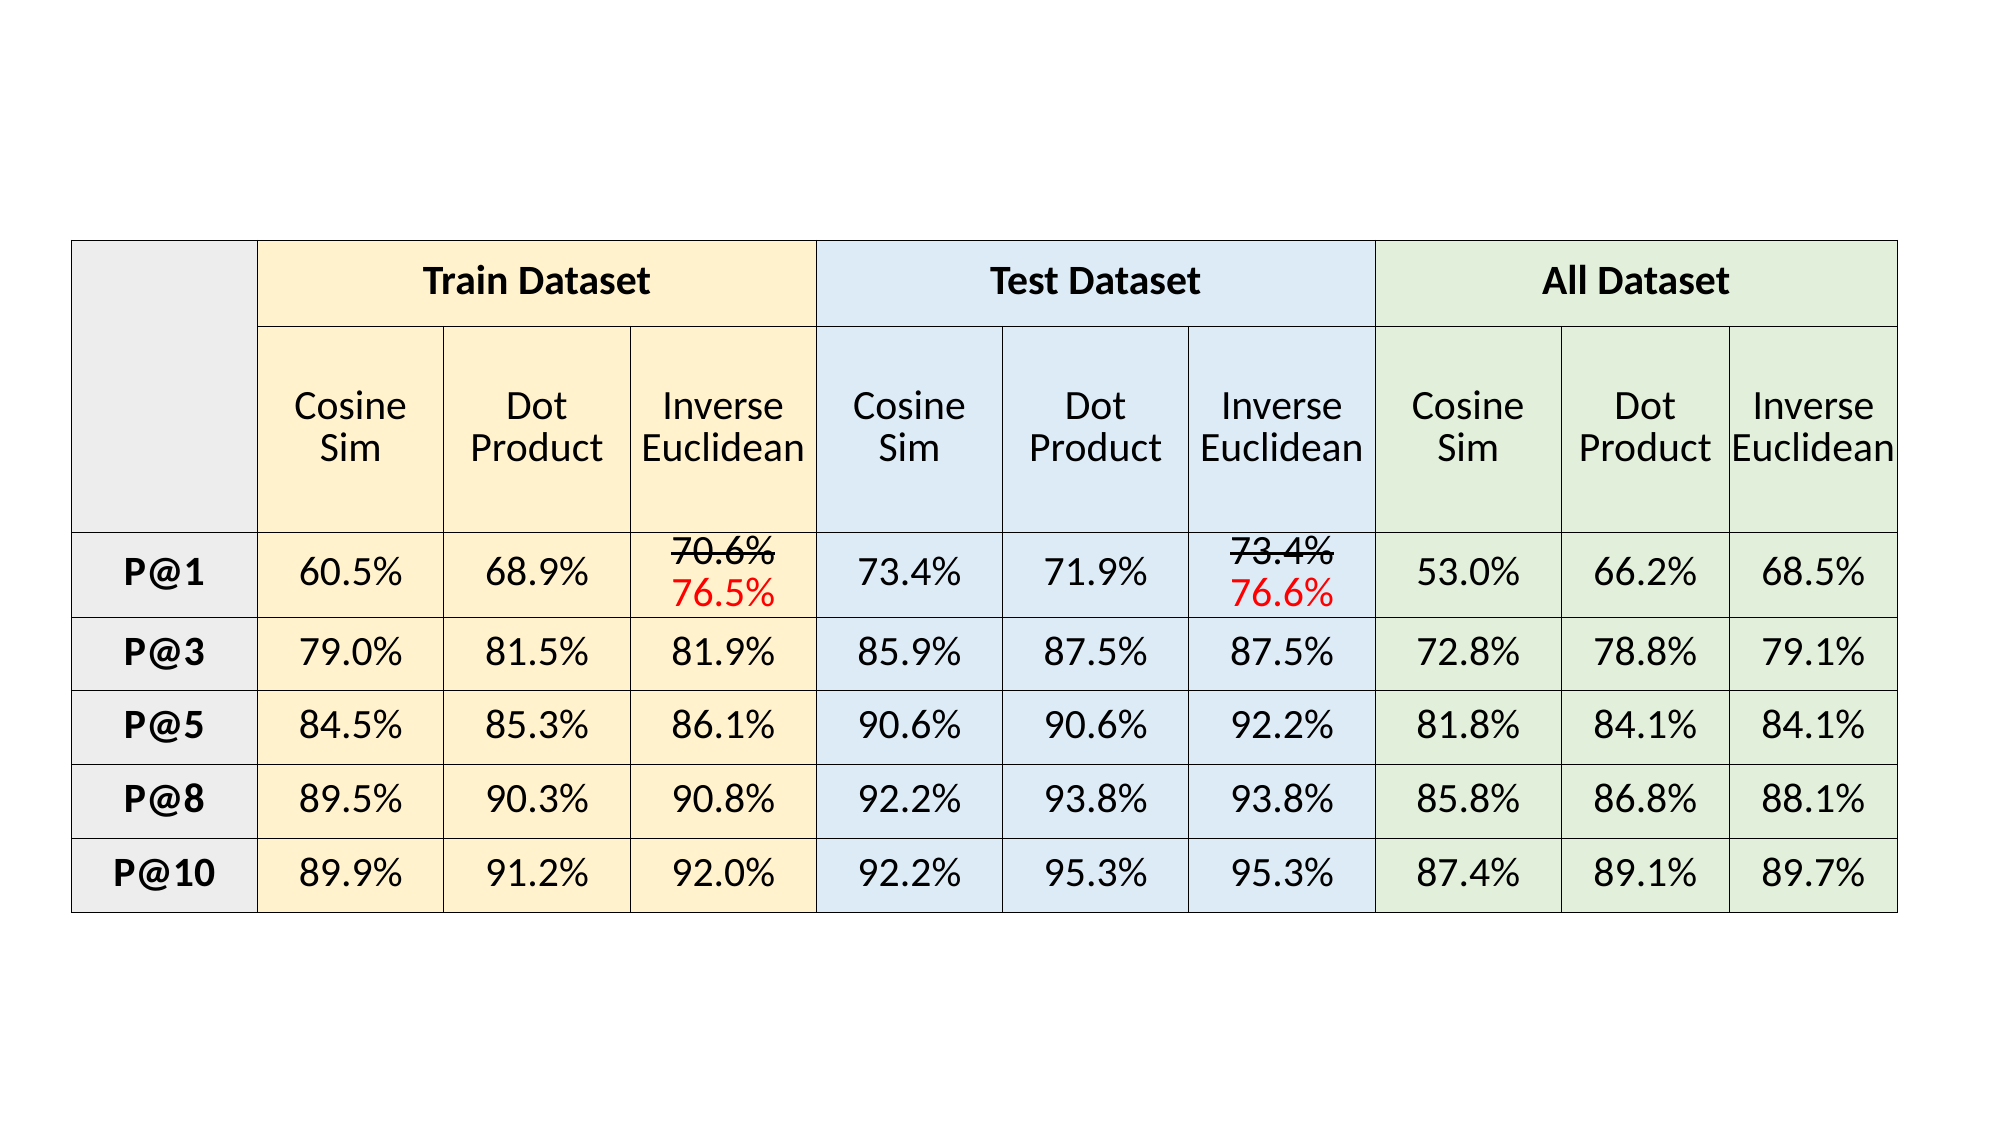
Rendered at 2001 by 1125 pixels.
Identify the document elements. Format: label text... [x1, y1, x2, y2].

table_cell 79.1% [1730, 618, 1897, 690]
table_cell Cosine Sim [258, 327, 443, 532]
table_cell 85.8% [1376, 765, 1561, 838]
table_cell 92.2% [1189, 691, 1375, 764]
table_cell 81.5% [444, 618, 630, 690]
table_cell P@10 [72, 839, 257, 912]
table_cell Inverse Euclidean [1189, 327, 1375, 532]
table_cell Dot Product [444, 327, 630, 532]
table_cell 73.4% 76.6% [1189, 533, 1375, 617]
table_cell 89.7% [1730, 839, 1897, 912]
table_cell 87.5% [1003, 618, 1188, 690]
table_cell 84.1% [1562, 691, 1729, 764]
table_cell 72.8% [1376, 618, 1561, 690]
table_cell 73.4% [817, 533, 1002, 617]
table_cell 87.5% [1189, 618, 1375, 690]
table_cell 90.8% [631, 765, 816, 838]
table_cell 85.9% [817, 618, 1002, 690]
table_cell Cosine Sim [1376, 327, 1561, 532]
table_cell 81.9% [631, 618, 816, 690]
table_cell 88.1% [1730, 765, 1897, 838]
table_cell 89.9% [258, 839, 443, 912]
table_cell 84.1% [1730, 691, 1897, 764]
table_cell 79.0% [258, 618, 443, 690]
table_cell 92.2% [817, 765, 1002, 838]
table_cell 53.0% [1376, 533, 1561, 617]
table_cell 89.5% [258, 765, 443, 838]
table_cell 86.1% [631, 691, 816, 764]
table_cell 85.3% [444, 691, 630, 764]
table_header Train Dataset [258, 241, 816, 326]
table_cell 91.2% [444, 839, 630, 912]
table_cell 84.5% [258, 691, 443, 764]
table_cell P@3 [72, 618, 257, 690]
table_cell 90.3% [444, 765, 630, 838]
table_cell 68.9% [444, 533, 630, 617]
table_cell 90.6% [817, 691, 1002, 764]
table_cell 68.5% [1730, 533, 1897, 617]
table_cell 86.8% [1562, 765, 1729, 838]
table_cell Cosine Sim [817, 327, 1002, 532]
table_cell P@5 [72, 691, 257, 764]
table_cell 93.8% [1003, 765, 1188, 838]
table_cell 92.2% [817, 839, 1002, 912]
table_cell 70.6% 76.5% [631, 533, 816, 617]
table_cell 66.2% [1562, 533, 1729, 617]
table_cell P@8 [72, 765, 257, 838]
table_cell 87.4% [1376, 839, 1561, 912]
table_cell Inverse Euclidean [1730, 327, 1897, 532]
table_cell 95.3% [1003, 839, 1188, 912]
table_header All Dataset [1376, 241, 1897, 326]
table_cell 90.6% [1003, 691, 1188, 764]
table_cell Dot Product [1562, 327, 1729, 532]
table_header [72, 241, 257, 532]
table_cell 93.8% [1189, 765, 1375, 838]
table_cell 60.5% [258, 533, 443, 617]
table_cell 95.3% [1189, 839, 1375, 912]
table_cell 89.1% [1562, 839, 1729, 912]
table_header Test Dataset [817, 241, 1375, 326]
table_cell Inverse Euclidean [631, 327, 816, 532]
table_cell 71.9% [1003, 533, 1188, 617]
table_cell 78.8% [1562, 618, 1729, 690]
table_cell 92.0% [631, 839, 816, 912]
table_cell Dot Product [1003, 327, 1188, 532]
table_cell P@1 [72, 533, 257, 617]
table_cell 81.8% [1376, 691, 1561, 764]
